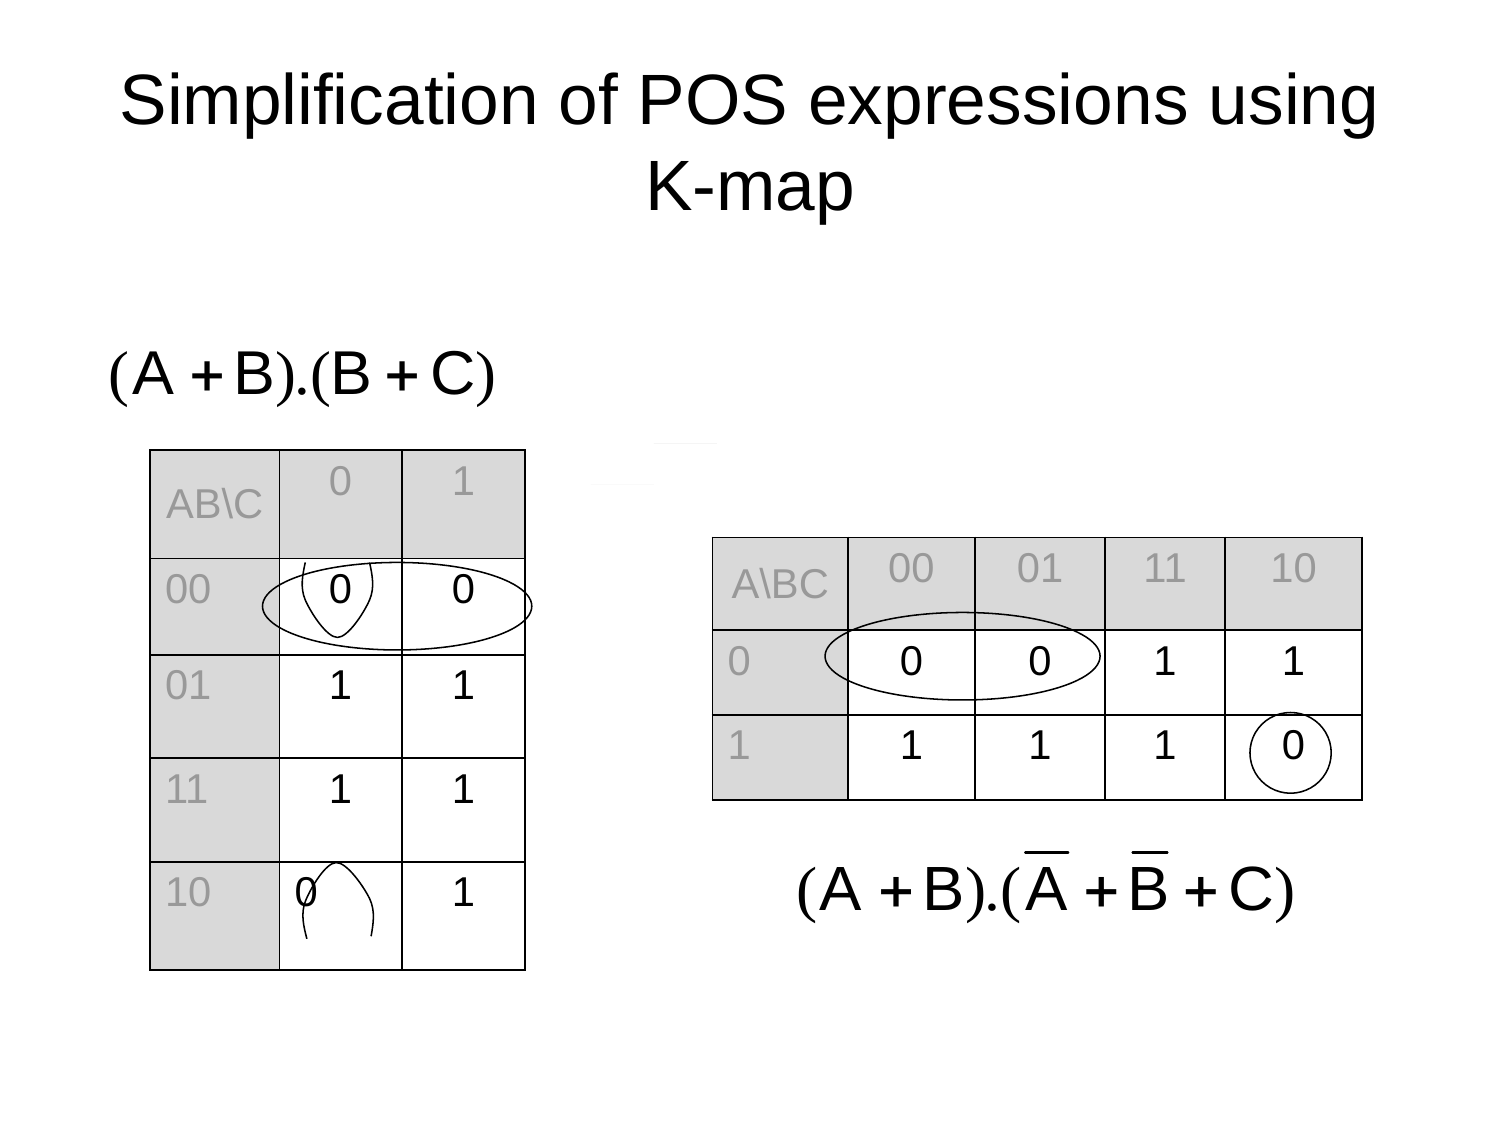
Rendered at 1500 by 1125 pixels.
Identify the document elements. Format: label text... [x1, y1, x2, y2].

table_header 01 [976, 538, 1104, 542]
table_header 10 [1226, 538, 1361, 542]
text_box [302, 562, 373, 638]
table_cell 1 [976, 716, 1104, 799]
text_box [302, 862, 374, 939]
table_cell 1 [280, 656, 401, 757]
table_cell 0 [403, 622, 524, 654]
table_cell 0 [849, 682, 974, 714]
table_header 0 [280, 451, 401, 542]
table_cell 1 [403, 863, 524, 969]
table_header A\BC [713, 547, 847, 629]
table_cell 1 [280, 759, 401, 861]
text_box [825, 612, 1101, 700]
table_cell 00 [151, 559, 279, 654]
table_header 00 [849, 538, 974, 542]
table_header 10 [1226, 547, 1361, 629]
table_cell 0 [280, 559, 401, 584]
text_box [1249, 712, 1332, 794]
table_cell 01 [151, 656, 279, 757]
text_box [787, 837, 1307, 937]
table_cell 0 [976, 631, 1104, 714]
table_cell 0 [403, 559, 524, 590]
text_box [99, 337, 508, 420]
table_header A\BC [713, 538, 847, 542]
table_header AB\C [151, 451, 279, 542]
table_header 01 [976, 547, 1104, 629]
table_cell 1 [713, 716, 847, 799]
table_cell 10 [151, 863, 279, 969]
table_header AB\C [151, 547, 279, 558]
table_cell 1 [403, 759, 524, 861]
table_cell 1 [1106, 716, 1224, 799]
text_box [262, 562, 532, 650]
table_header 00 [849, 547, 974, 629]
table_cell 1 [849, 716, 974, 799]
table_header 11 [1106, 547, 1224, 629]
table_cell 0 [713, 631, 847, 714]
table_cell 11 [151, 759, 279, 861]
table_cell 1 [403, 656, 524, 757]
table_cell 1 [1106, 631, 1224, 714]
table_cell 0 [280, 863, 401, 969]
table_cell 0 [1226, 716, 1361, 799]
title Simplification of POS expressions using K-map [75, 45, 1425, 233]
table_header 11 [1106, 538, 1224, 542]
table_header 0 [280, 547, 401, 558]
table_cell 0 [280, 629, 401, 654]
table_cell 1 [1226, 631, 1361, 714]
table_header 1 [403, 451, 524, 542]
table_header 1 [403, 547, 524, 558]
